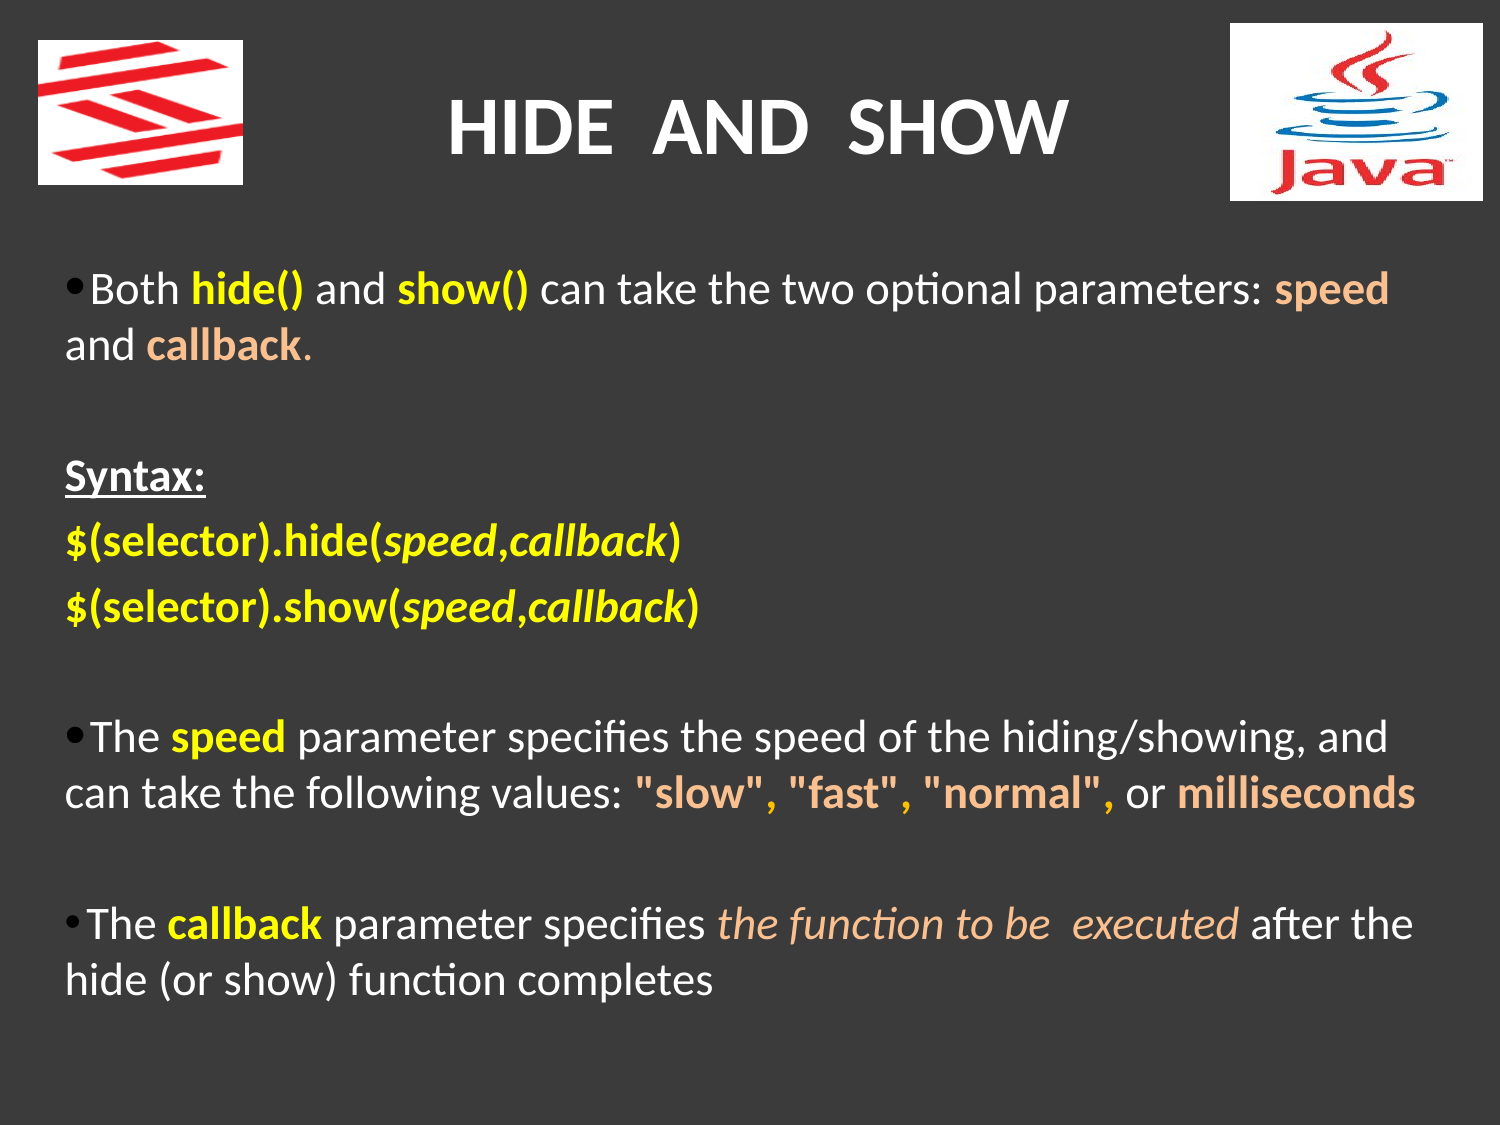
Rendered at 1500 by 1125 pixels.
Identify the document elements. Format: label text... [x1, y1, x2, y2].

picture [37, 40, 243, 185]
title HIDE AND SHOW [247, 58, 1225, 184]
picture [1230, 23, 1483, 201]
list Both hide() and show() can take the two optional parameters: speed and callback. Syntax: $(selector).hide(speed,callback) $(selector).show(speed,callback) The speed parameter specifies the speed of the hiding/showing, and can take the following values: "slow", "fast", "normal", or milliseconds The callback parameter specifies the function to be executed after the hide (or show) function completes [49, 250, 1445, 1079]
